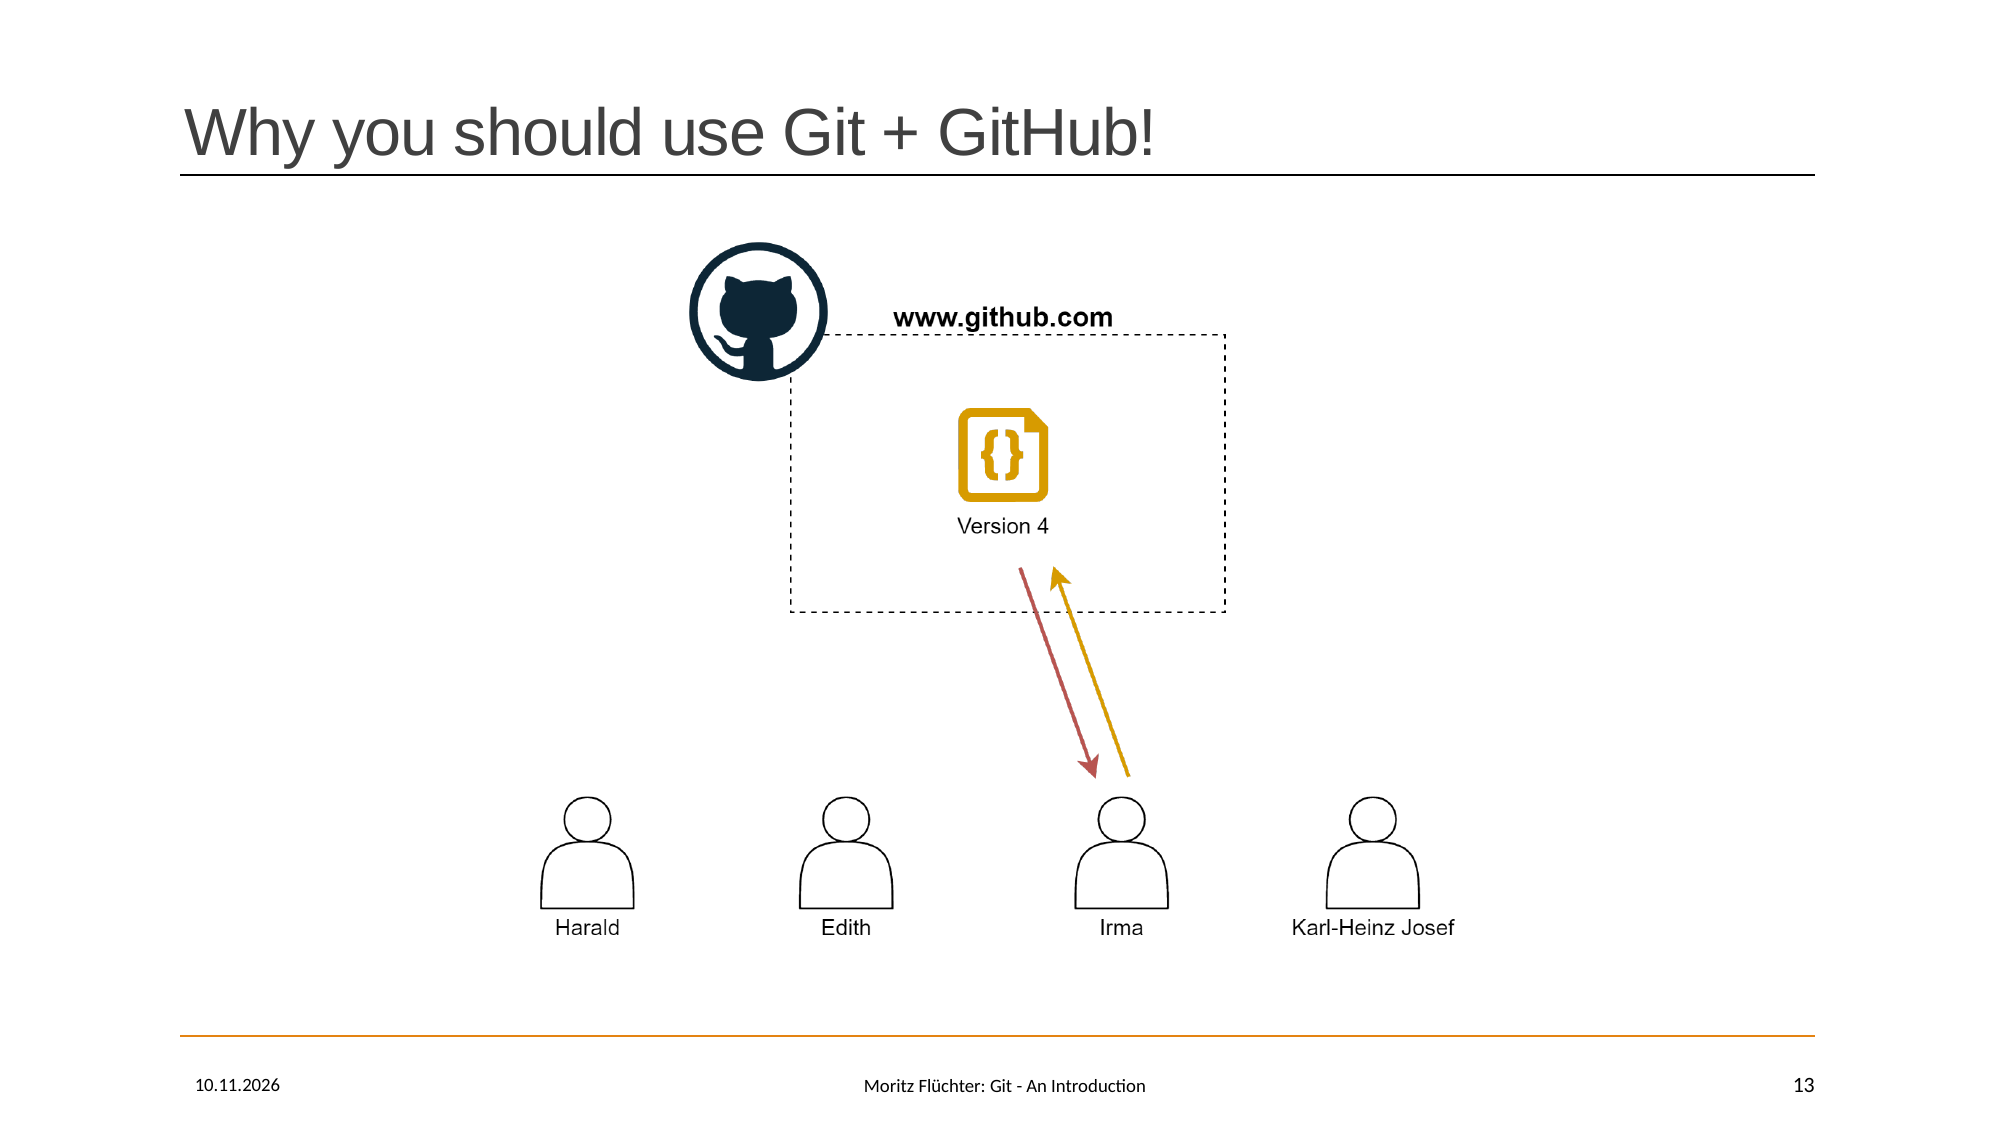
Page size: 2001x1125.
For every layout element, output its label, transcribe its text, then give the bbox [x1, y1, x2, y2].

picture [539, 241, 1467, 947]
footer Moritz Flüchter: Git - An Introduction [609, 1054, 1401, 1115]
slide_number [180, 1053, 586, 1114]
title Why you should use Git + GitHub! [169, 61, 1805, 177]
slide_number 13 [1614, 1053, 1830, 1114]
